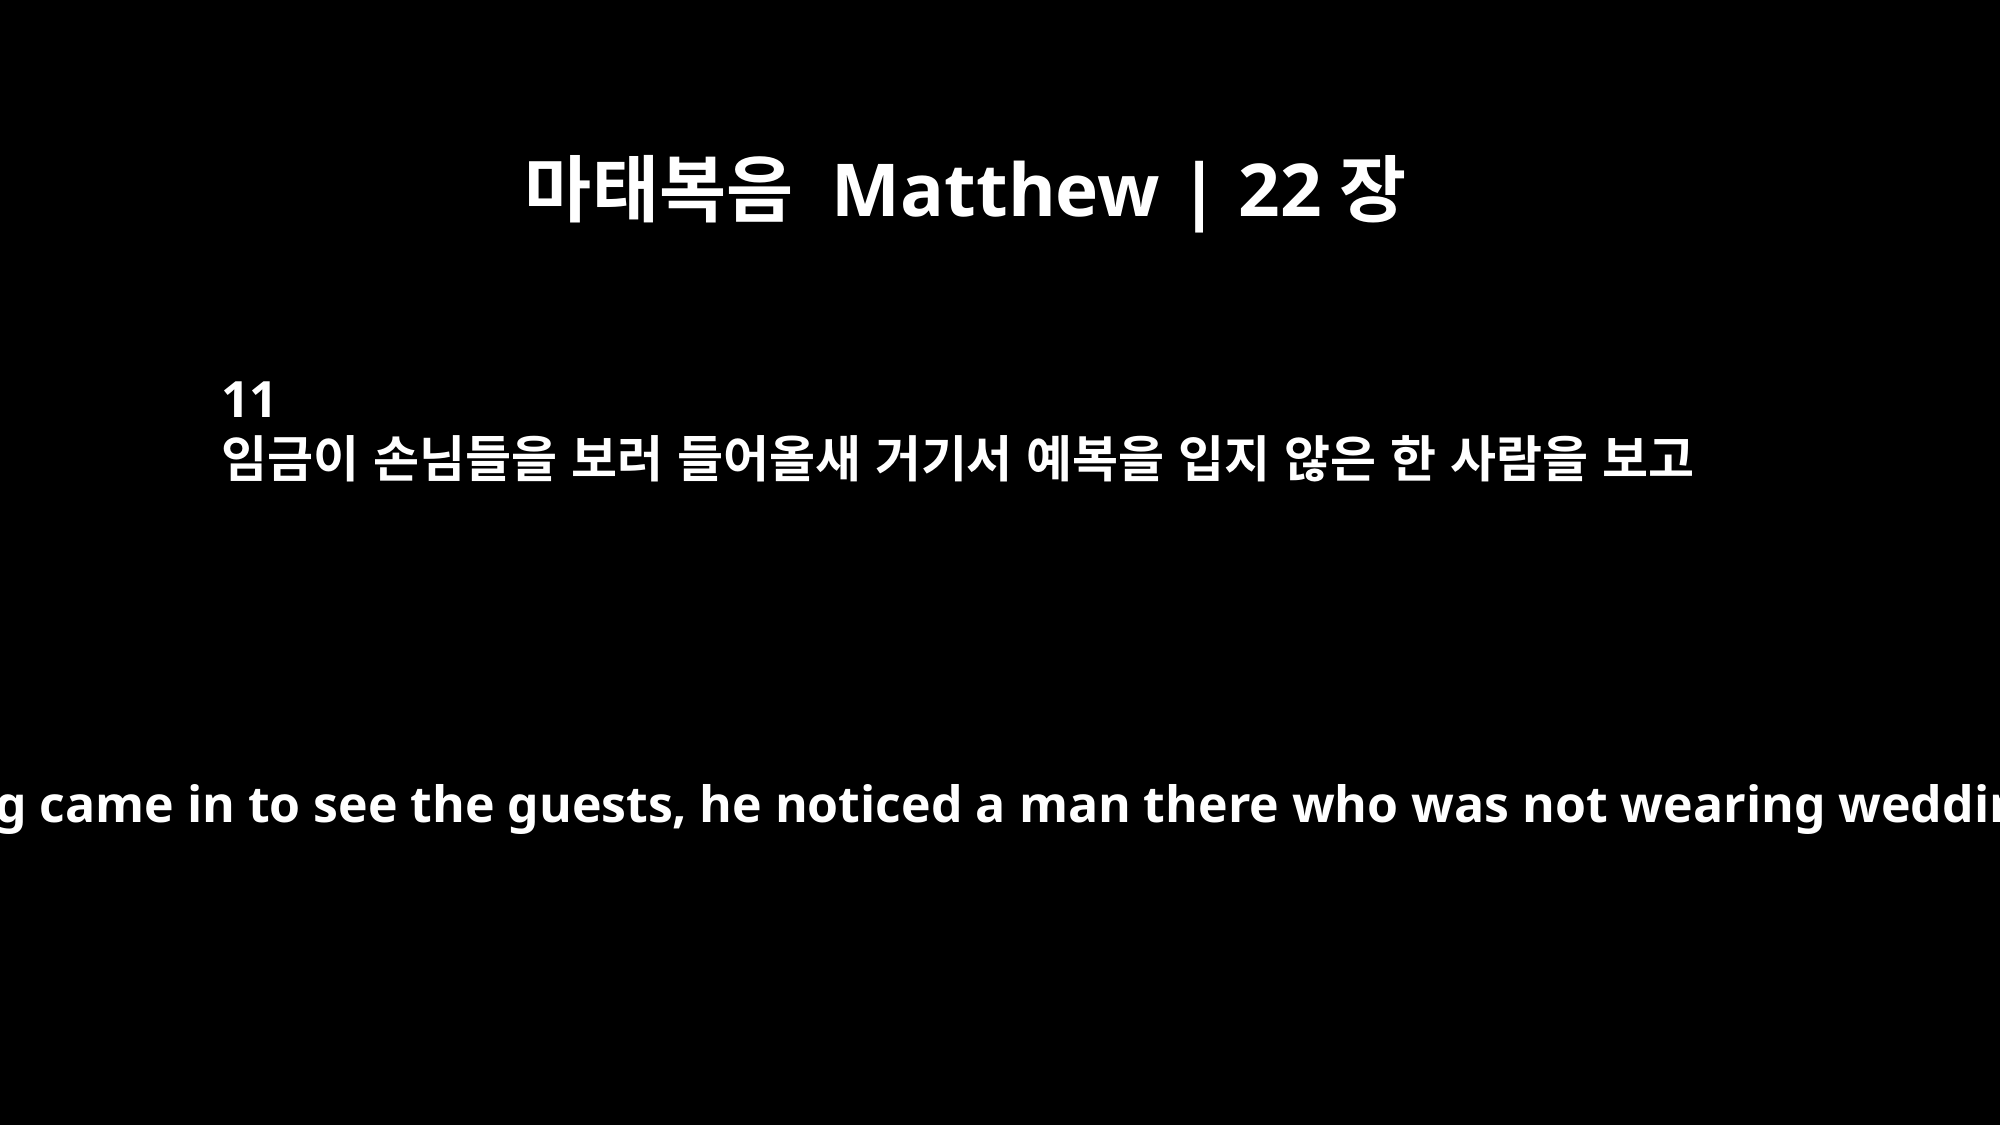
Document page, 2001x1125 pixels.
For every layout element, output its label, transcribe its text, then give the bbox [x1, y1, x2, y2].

text_box 11 임금이 손님들을 보러 들어올새 거기서 예복을 입지 않은 한 사람을 보고 [206, 359, 1711, 495]
text_box "But when the king came in to see the guests, he noticed a man there who was not wearing wedding clothes. [0, 764, 2000, 840]
text_box 마태복음 Matthew | 22장 [510, 136, 1422, 239]
